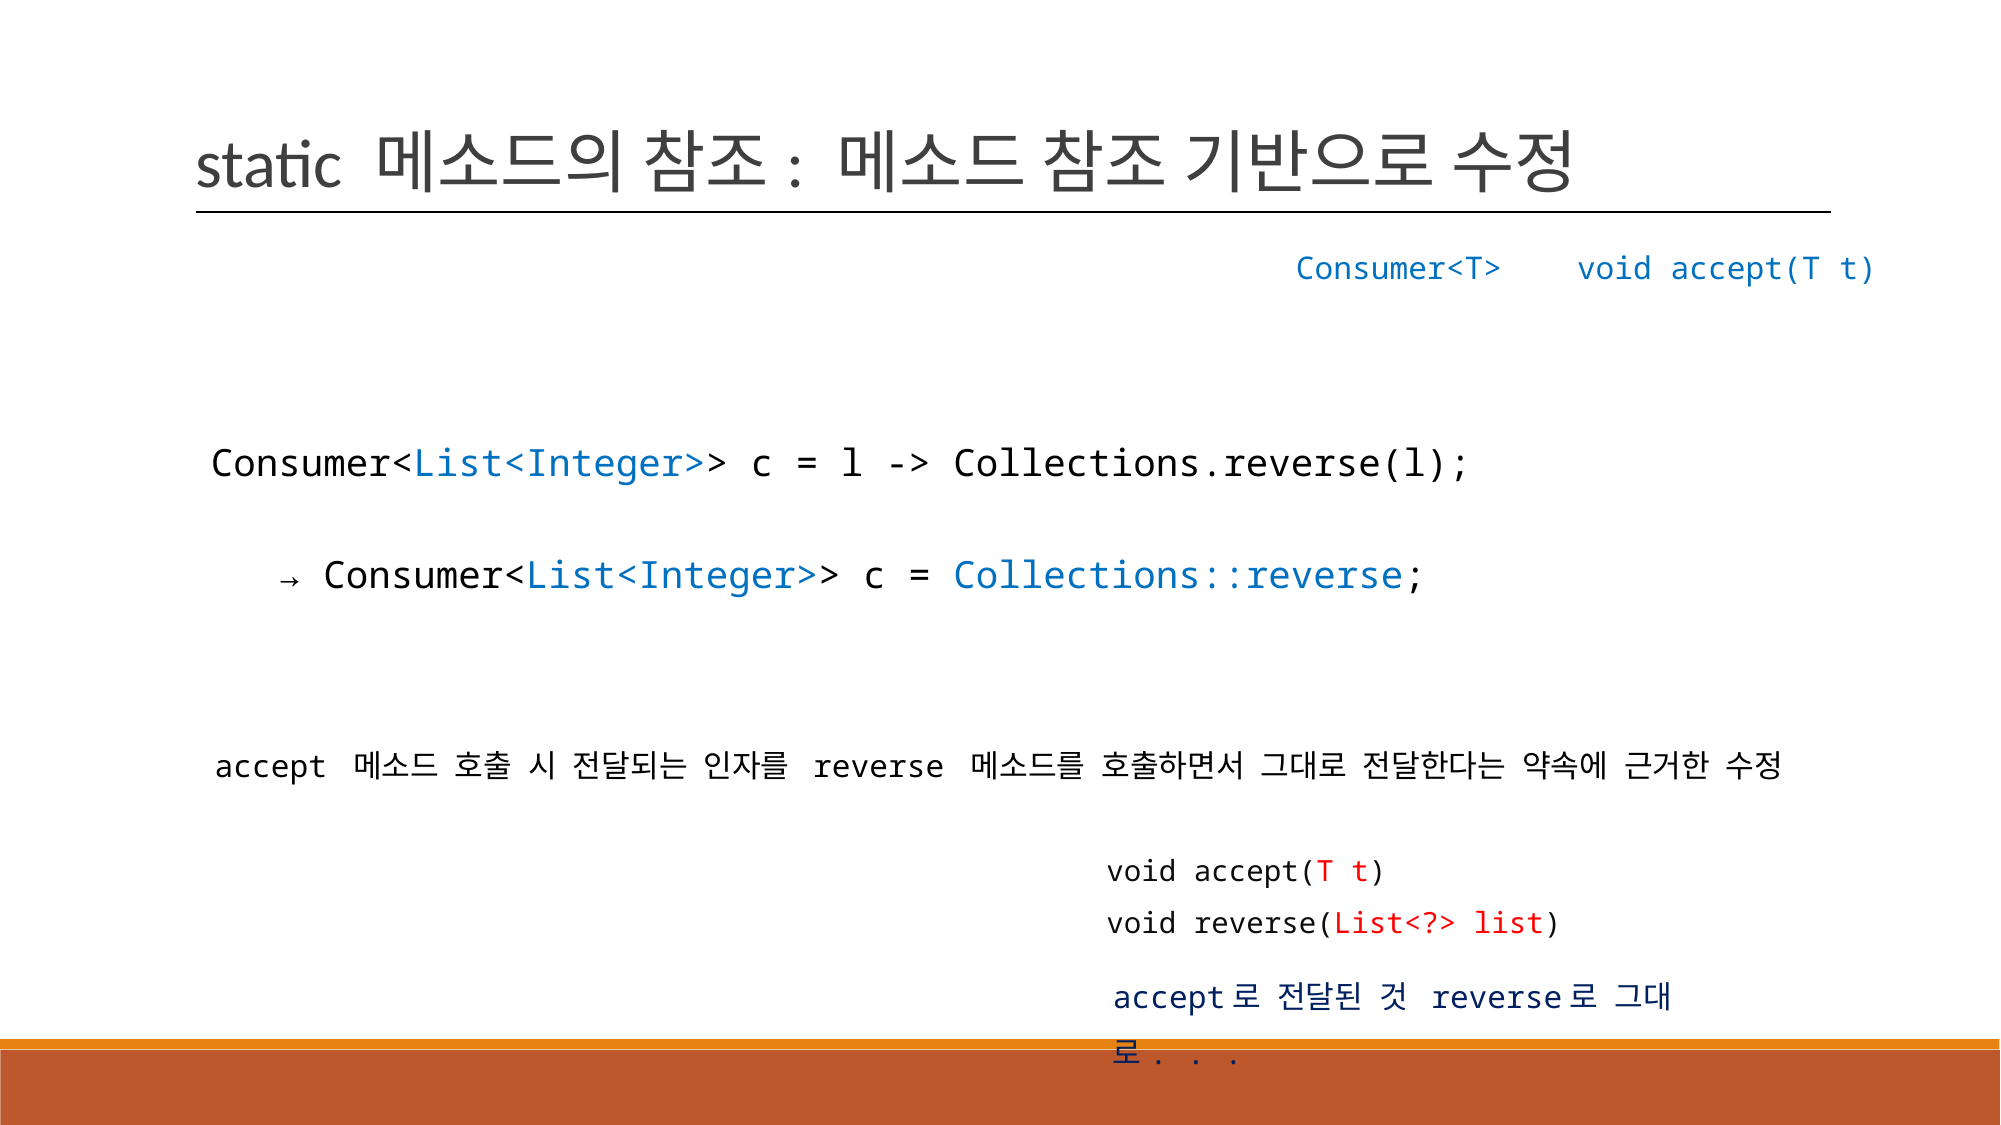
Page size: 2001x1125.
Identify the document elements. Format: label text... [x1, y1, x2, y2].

text_box Consumer<List<Integer>> c = l -> Collections.reverse(l); → Consumer<List<Integer>> c = Collections::reverse; [195, 364, 1679, 604]
text_box static 메소드의 참조: 메소드 참조 기반으로 수정 [179, 20, 1830, 210]
text_box void accept(T t) void reverse(List<?> list) [1091, 792, 1620, 948]
text_box accept로 전달된 것 reverse로 그대로. . . [1097, 951, 1816, 1079]
text_box Consumer<T> void accept(T t) [1280, 241, 1894, 294]
text_box accept 메소드 호출 시 전달되는 인자를 reverse 메소드를 호출하면서 그대로 전달한다는 약속에 근거한 수정 [199, 739, 1894, 792]
